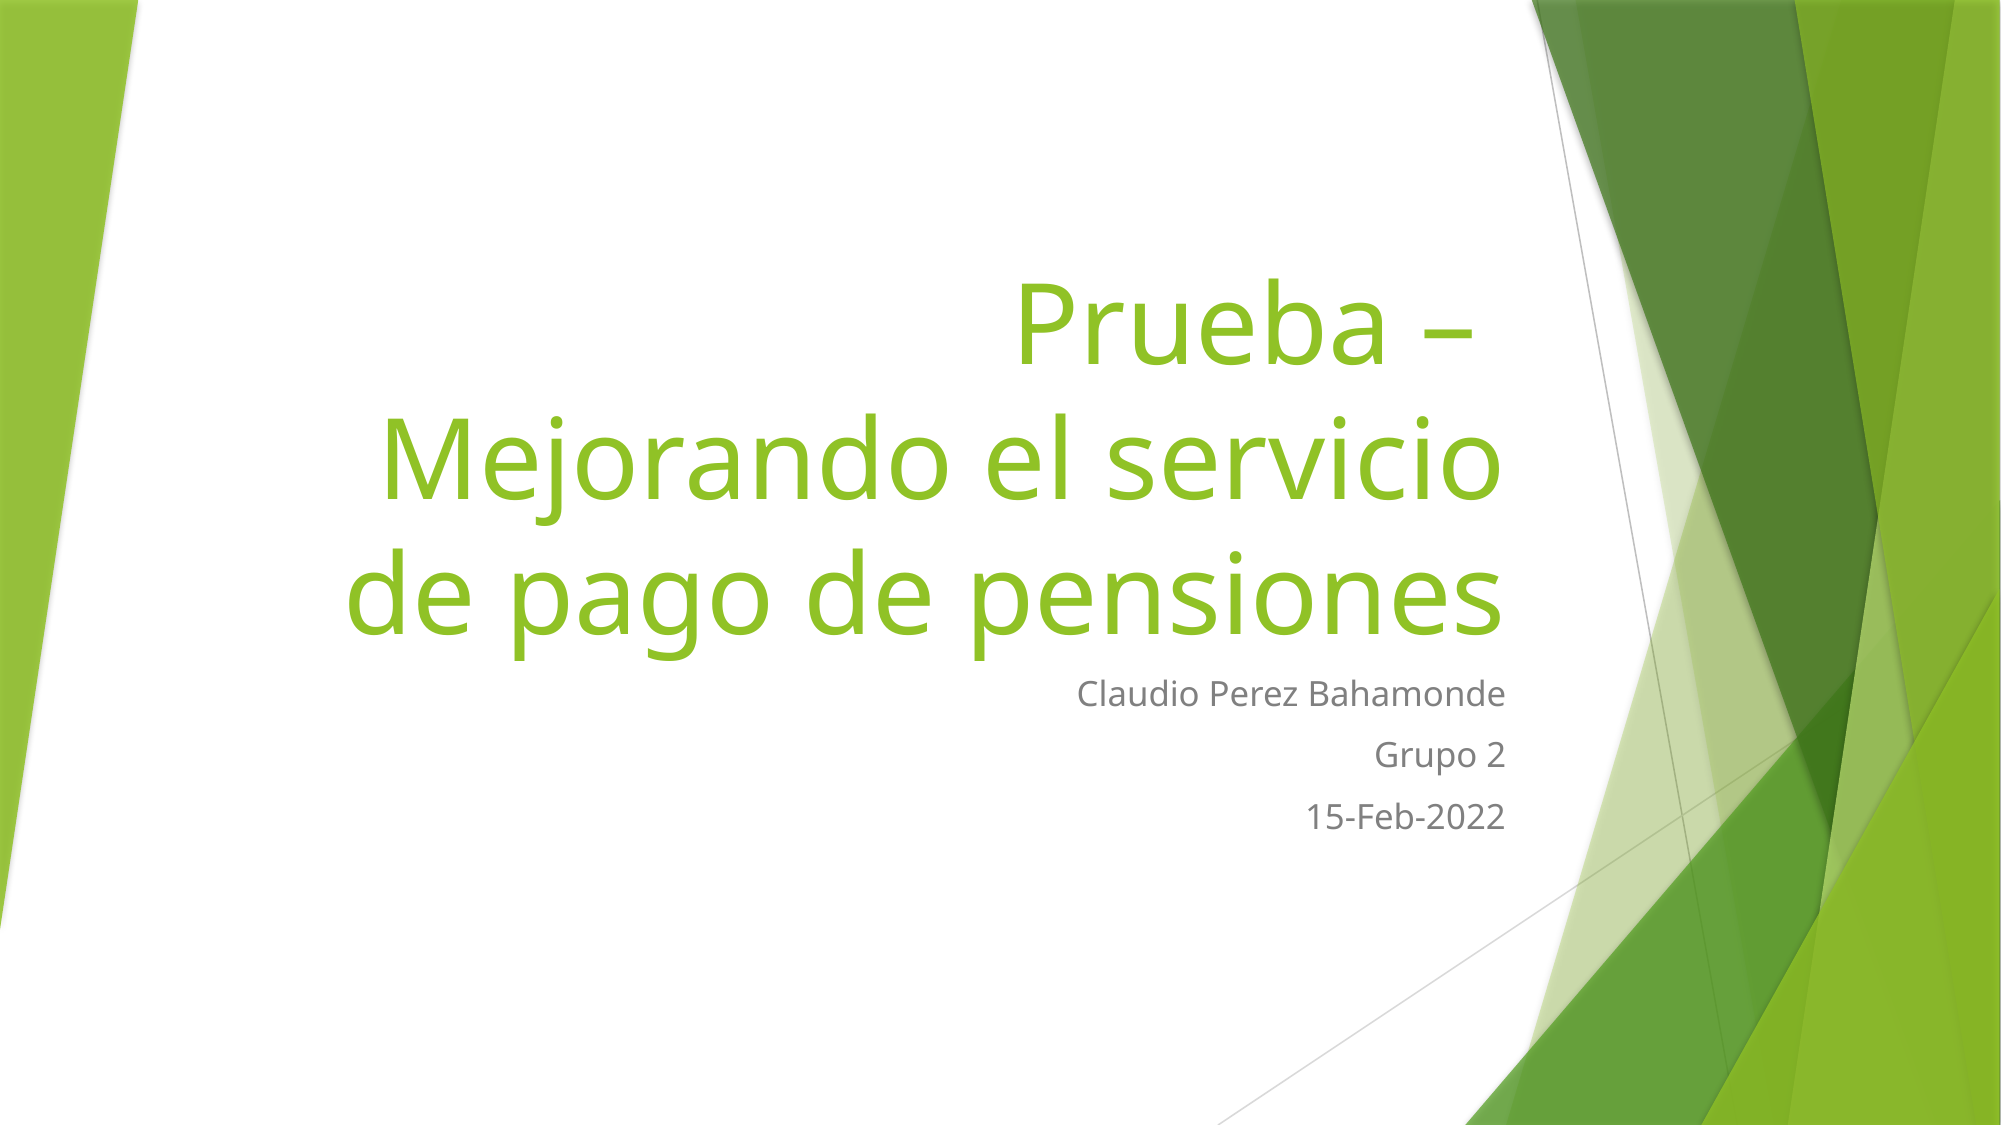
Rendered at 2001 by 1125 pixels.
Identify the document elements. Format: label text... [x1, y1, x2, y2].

subtitle Claudio Perez Bahamonde Grupo 2 15-Feb-2022 [247, 664, 1522, 845]
title Prueba – Mejorando el servicio de pago de pensiones [247, 394, 1522, 664]
